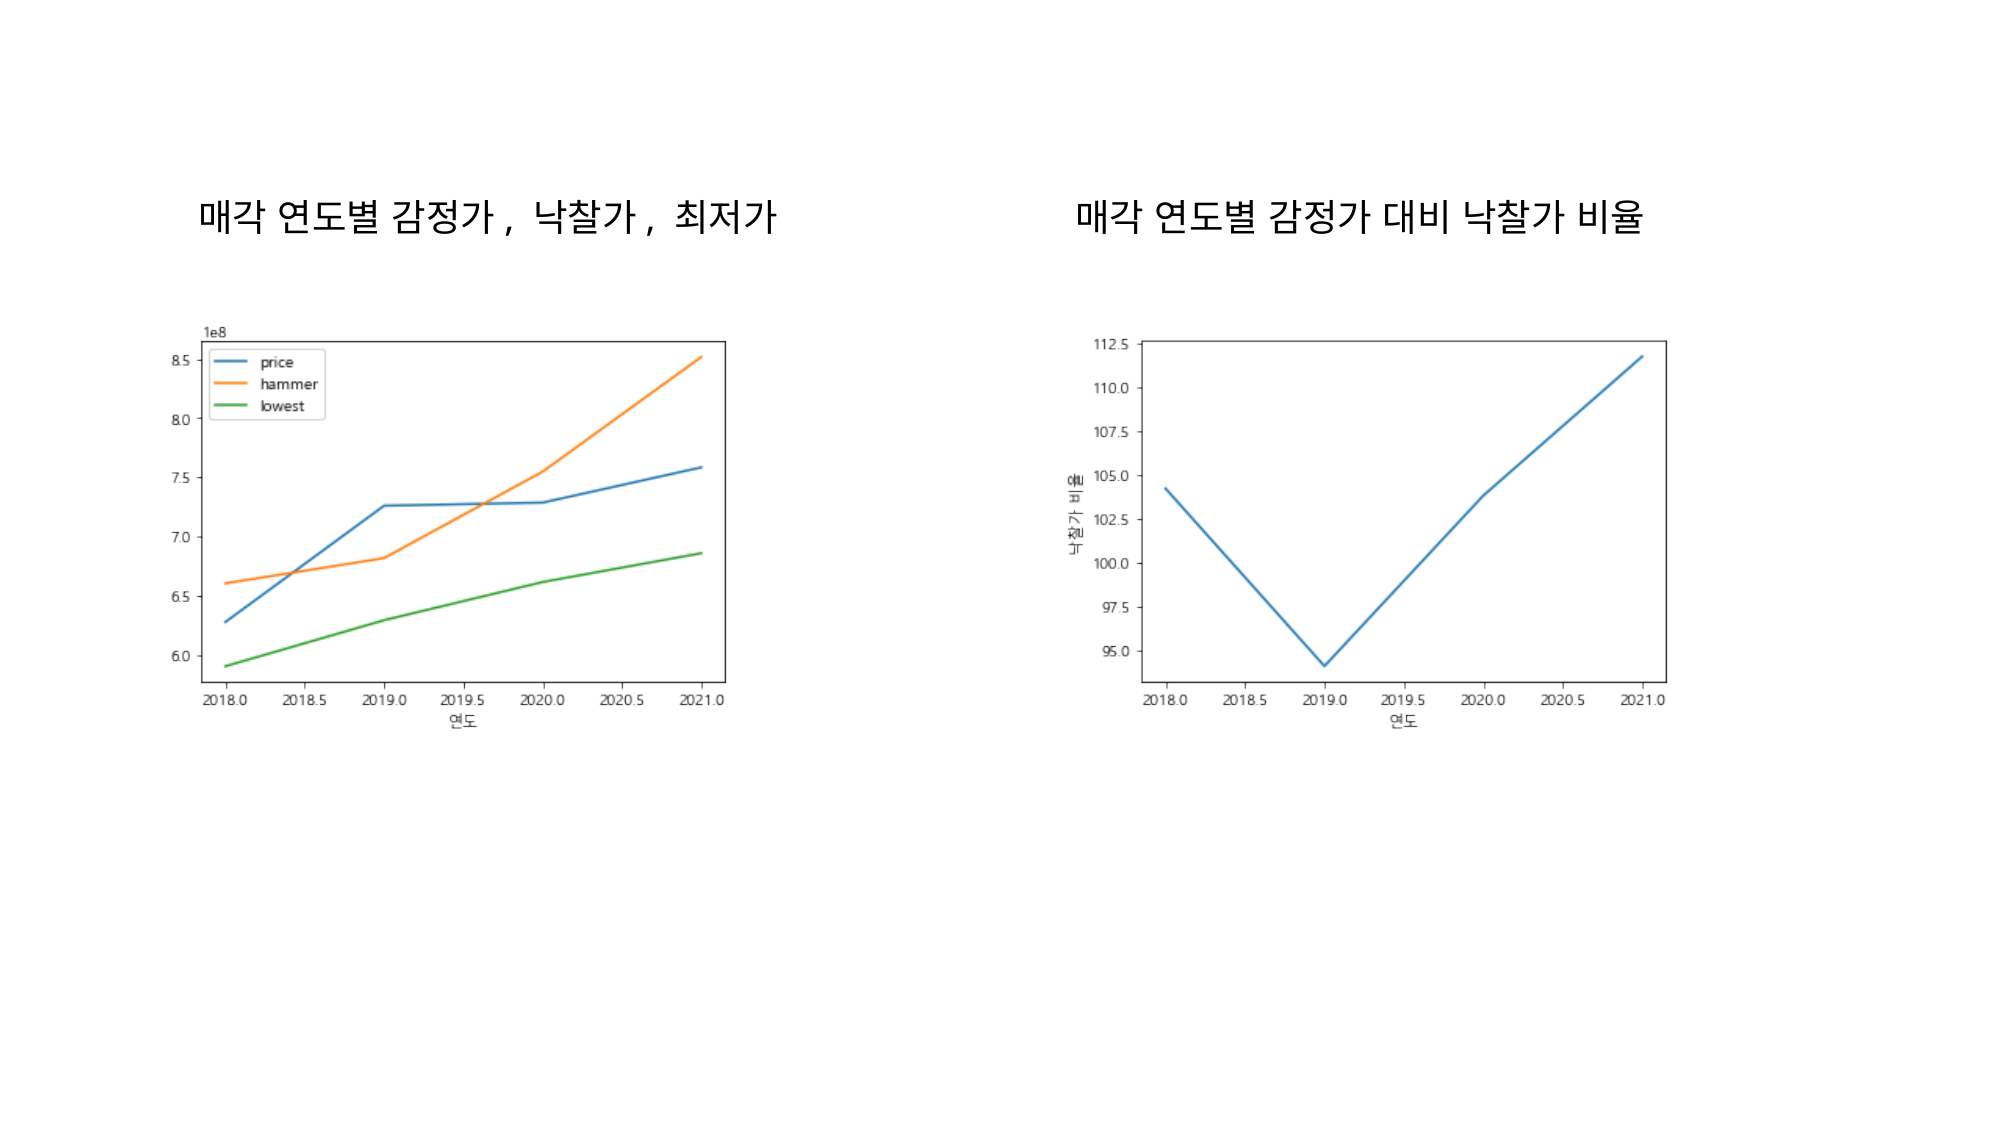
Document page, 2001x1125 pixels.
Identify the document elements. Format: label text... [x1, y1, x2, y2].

picture [159, 316, 736, 740]
picture [1060, 328, 1677, 740]
text_box 매각 연도별 감정가 대비 낙찰가 비율 [1060, 186, 1745, 247]
text_box 매각 연도별 감정가, 낙찰가, 최저가 [183, 186, 821, 247]
